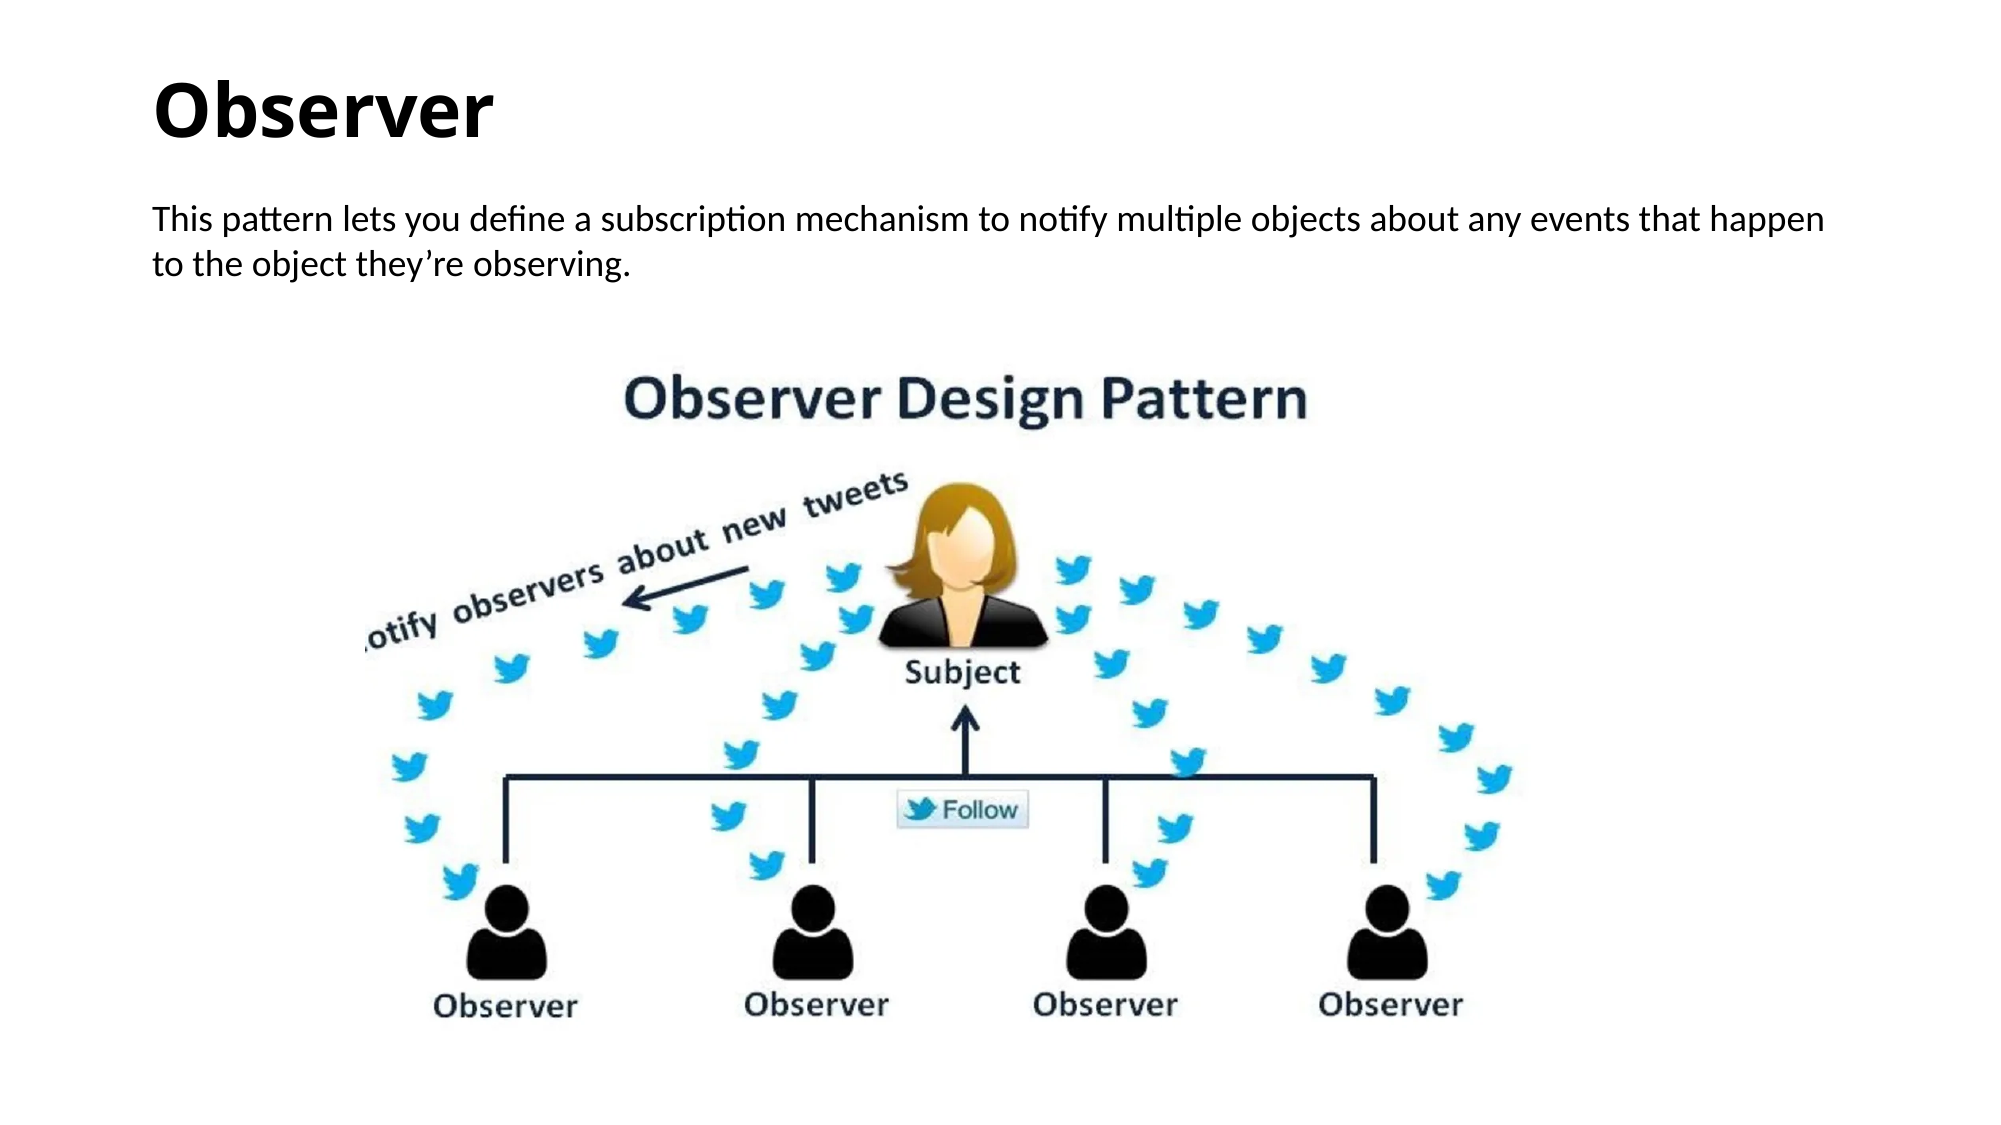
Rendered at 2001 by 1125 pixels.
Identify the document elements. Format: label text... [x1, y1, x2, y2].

title Observer [137, 59, 1863, 166]
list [365, 352, 1635, 1040]
text_box This pattern lets you define a subscription mechanism to notify multiple objects about any events that happen to the object they’re observing. [137, 186, 1863, 291]
